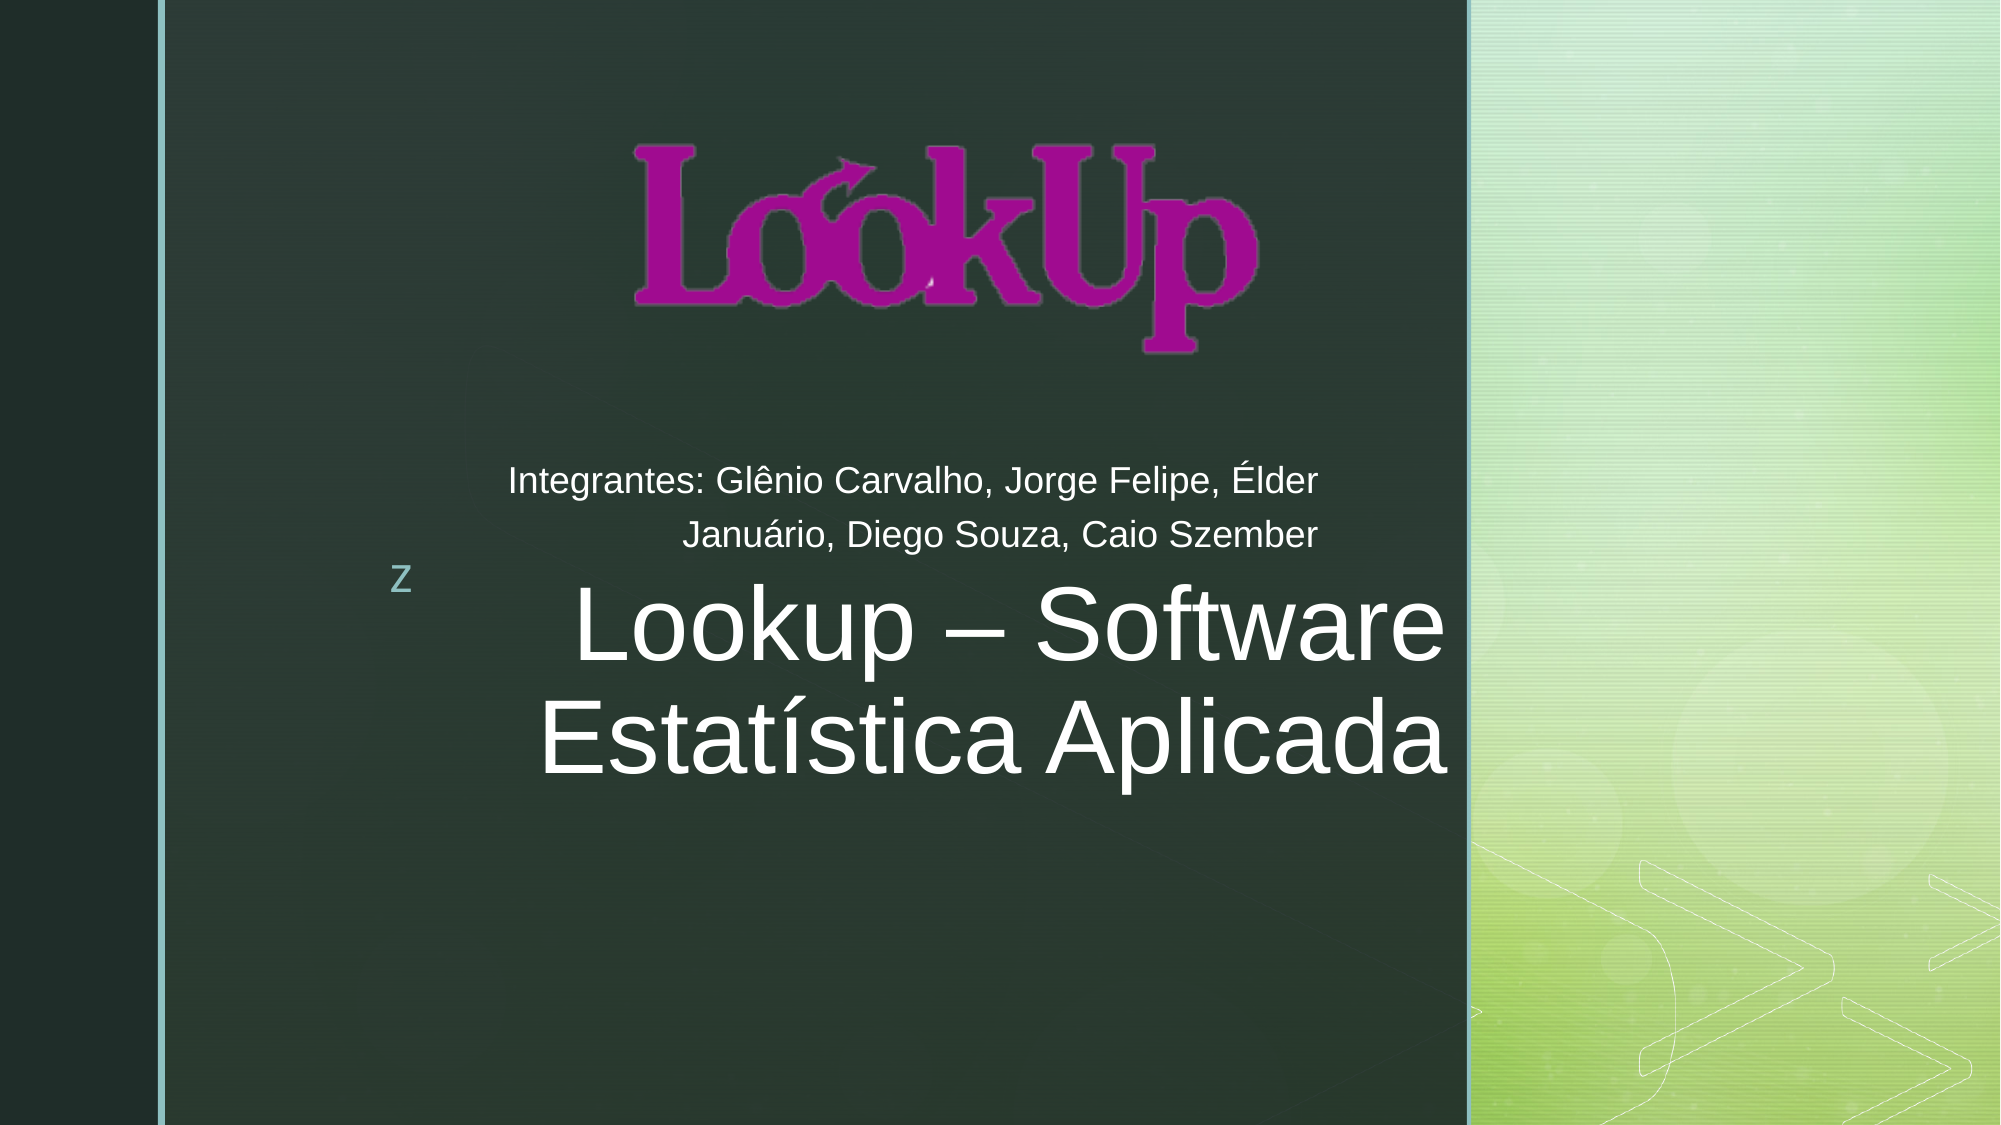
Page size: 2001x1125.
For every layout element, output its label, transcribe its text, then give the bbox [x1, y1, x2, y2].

title Lookup – Software Estatística Aplicada [397, 562, 1465, 935]
picture [1472, 0, 2001, 1125]
subtitle Integrantes: Glênio Carvalho, Jorge Felipe, Élder Januário, Diego Souza, Caio Szember [454, 372, 1334, 563]
picture [589, 76, 1334, 373]
